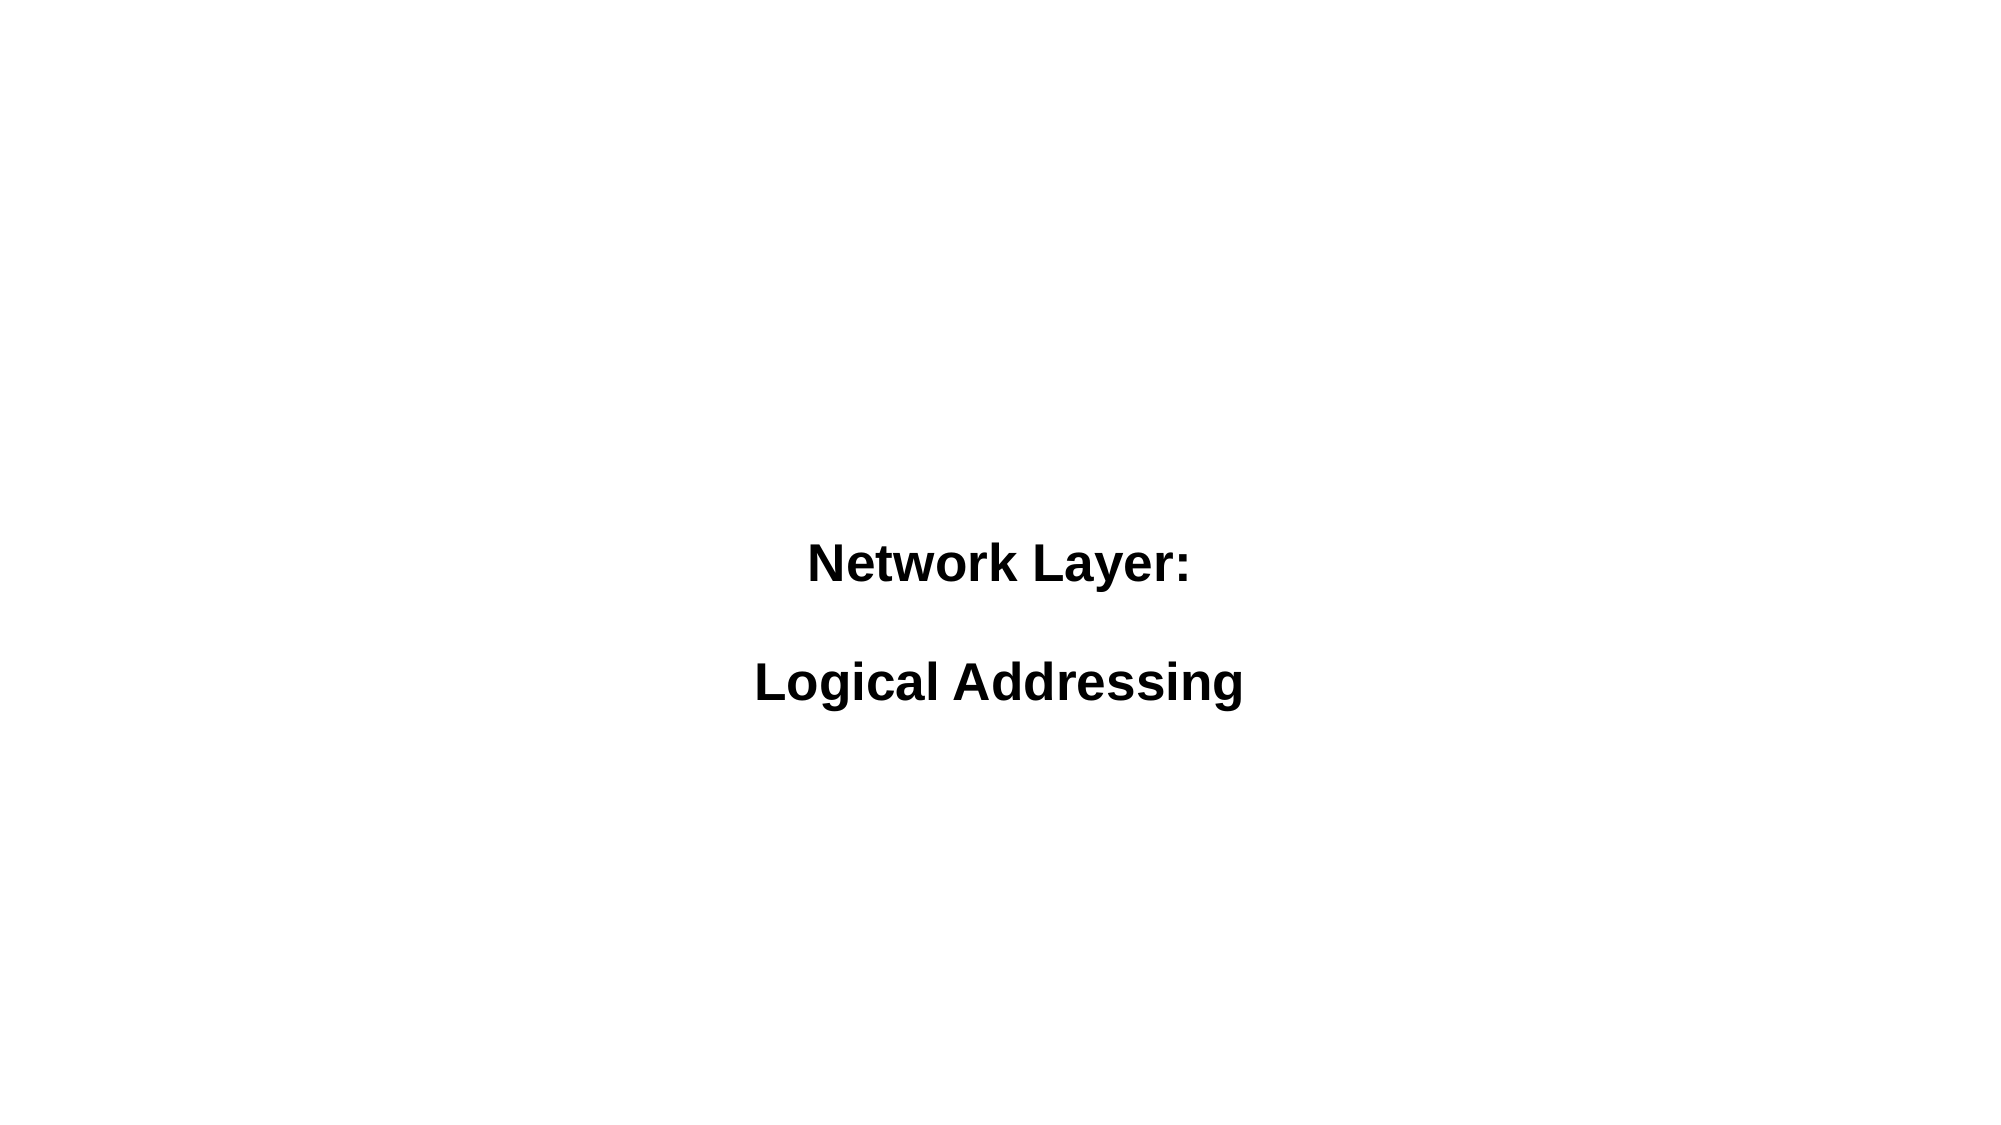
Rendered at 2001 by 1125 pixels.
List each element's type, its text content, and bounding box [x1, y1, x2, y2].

text_box Network Layer: Logical Addressing [437, 412, 1563, 719]
